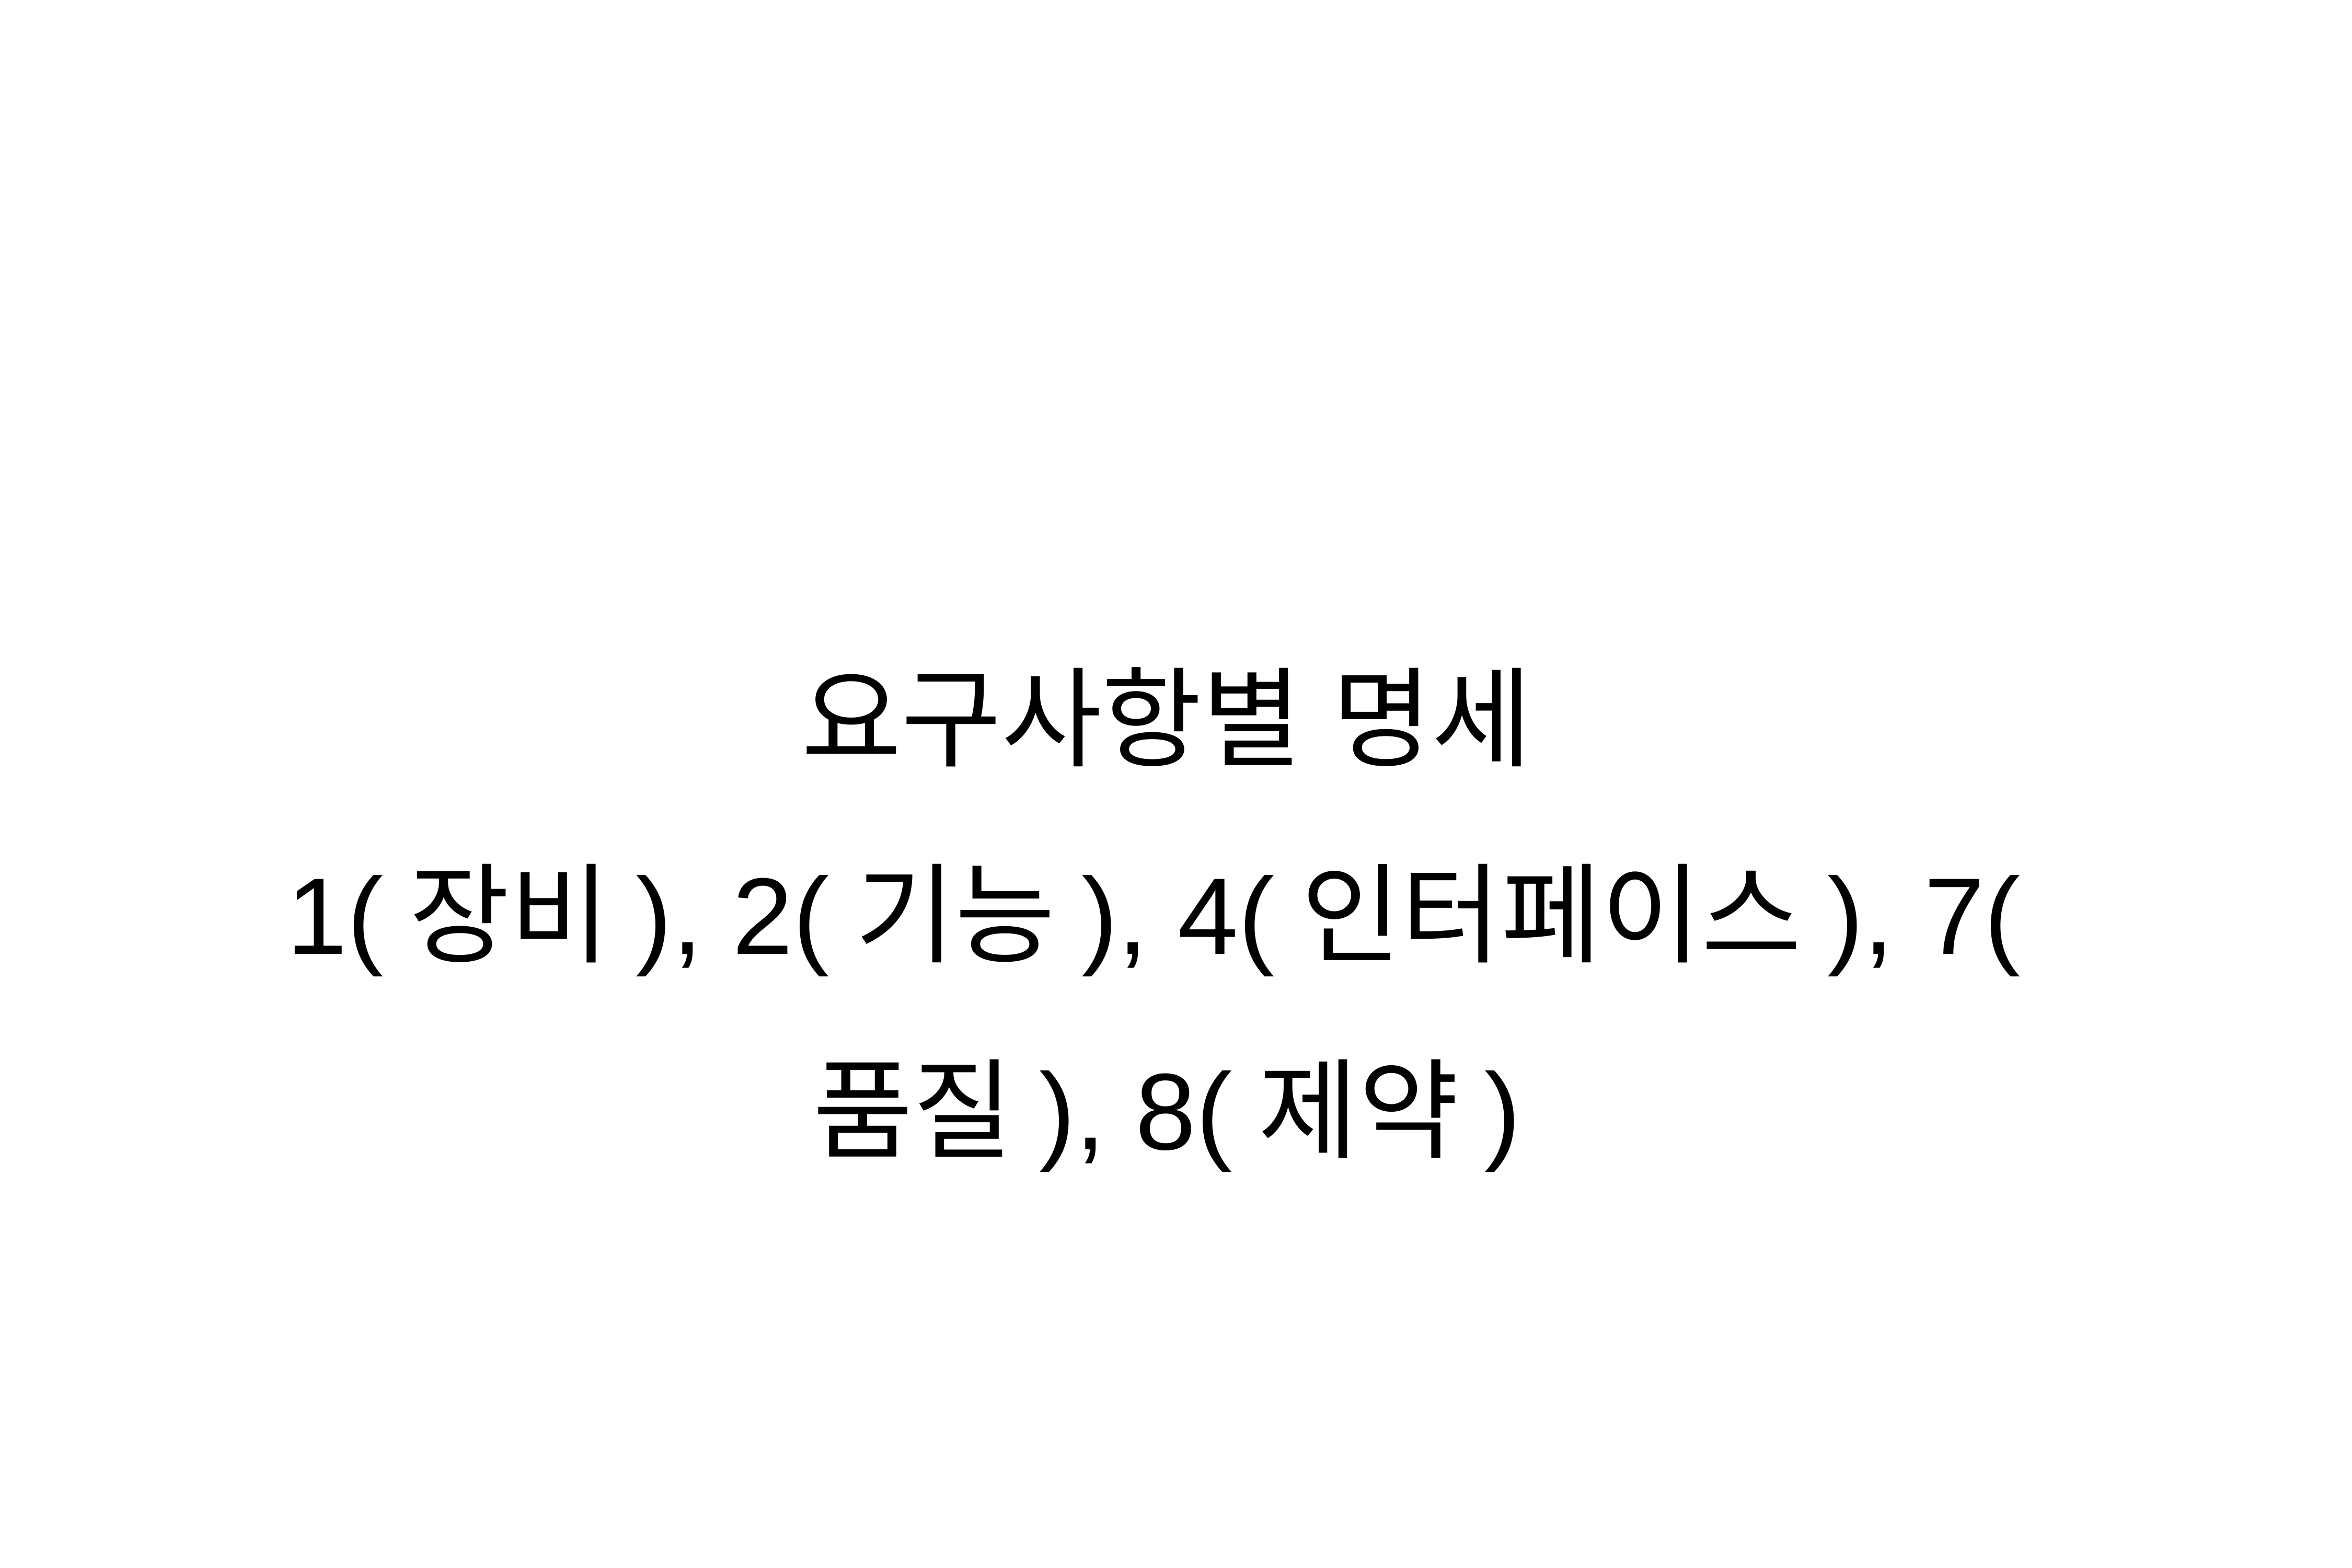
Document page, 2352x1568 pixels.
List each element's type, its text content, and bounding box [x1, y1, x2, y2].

text_box 요구사항별 명세 1(장비), 2(기능), 4(인터페이스), 7(품질), 8(제약) [222, 545, 2112, 1211]
